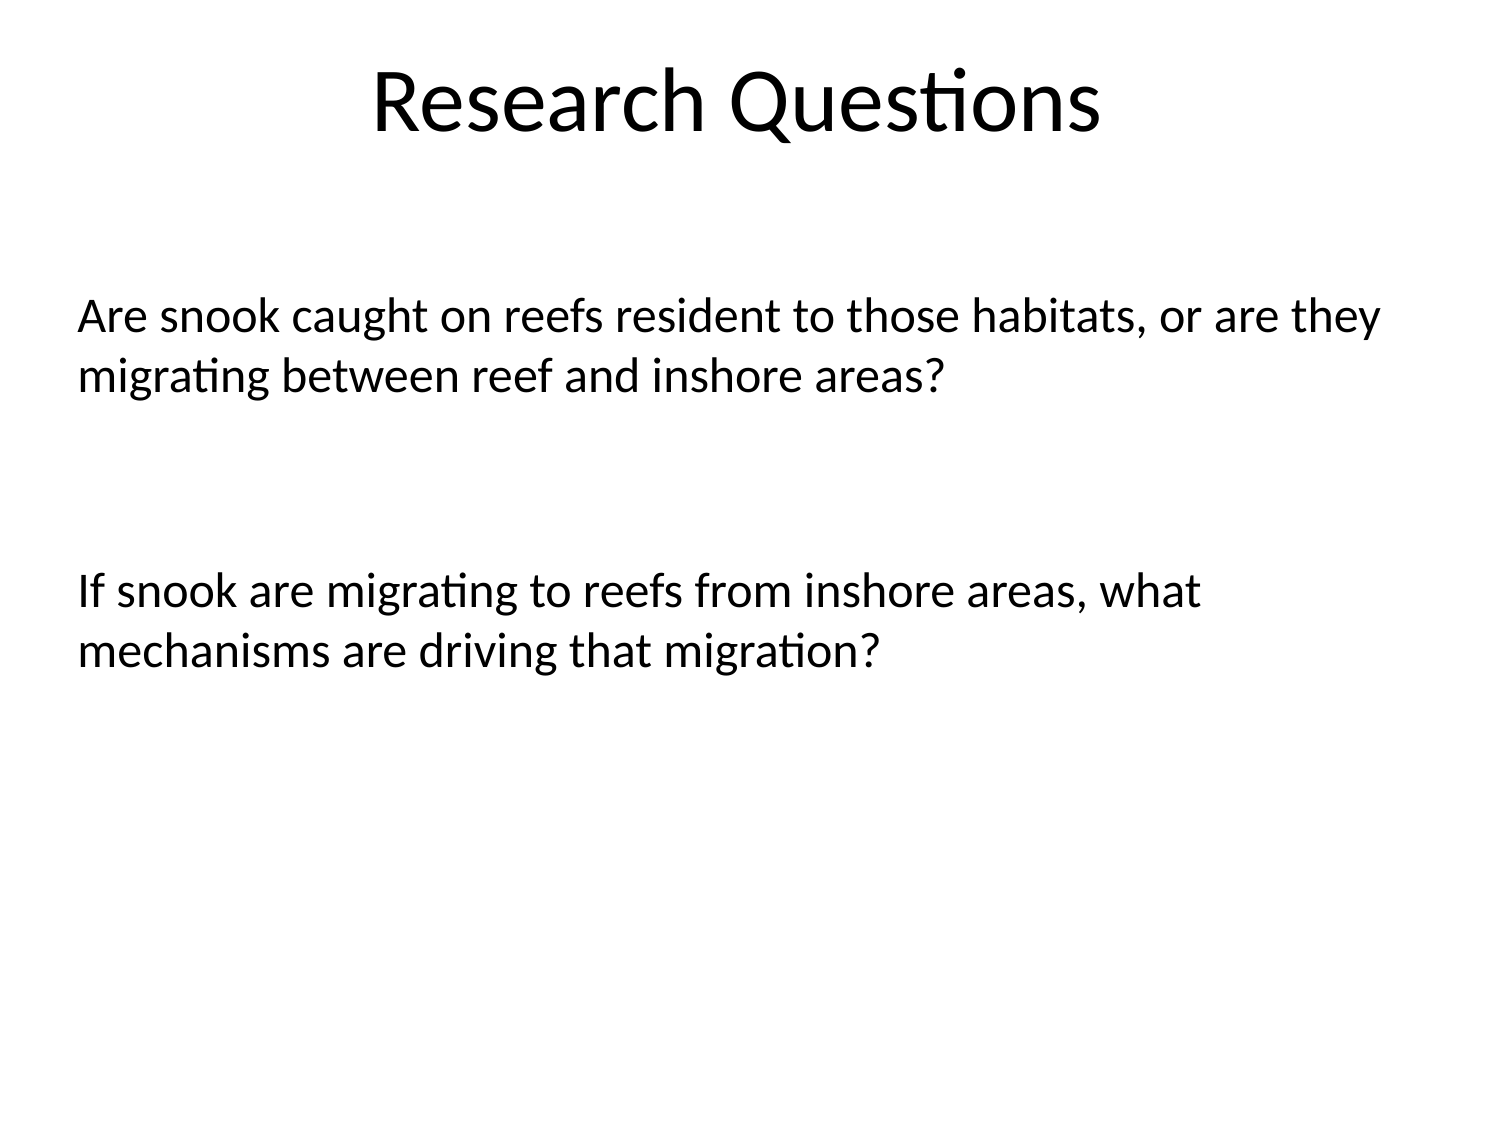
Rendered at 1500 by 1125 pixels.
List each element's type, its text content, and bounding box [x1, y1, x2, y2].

title Research Questions [62, 0, 1413, 189]
text_box Are snook caught on reefs resident to those habitats, or are they migrating between reef and inshore areas? [62, 274, 1413, 410]
text_box If snook are migrating to reefs from inshore areas, what mechanisms are driving that migration? [62, 549, 1413, 685]
